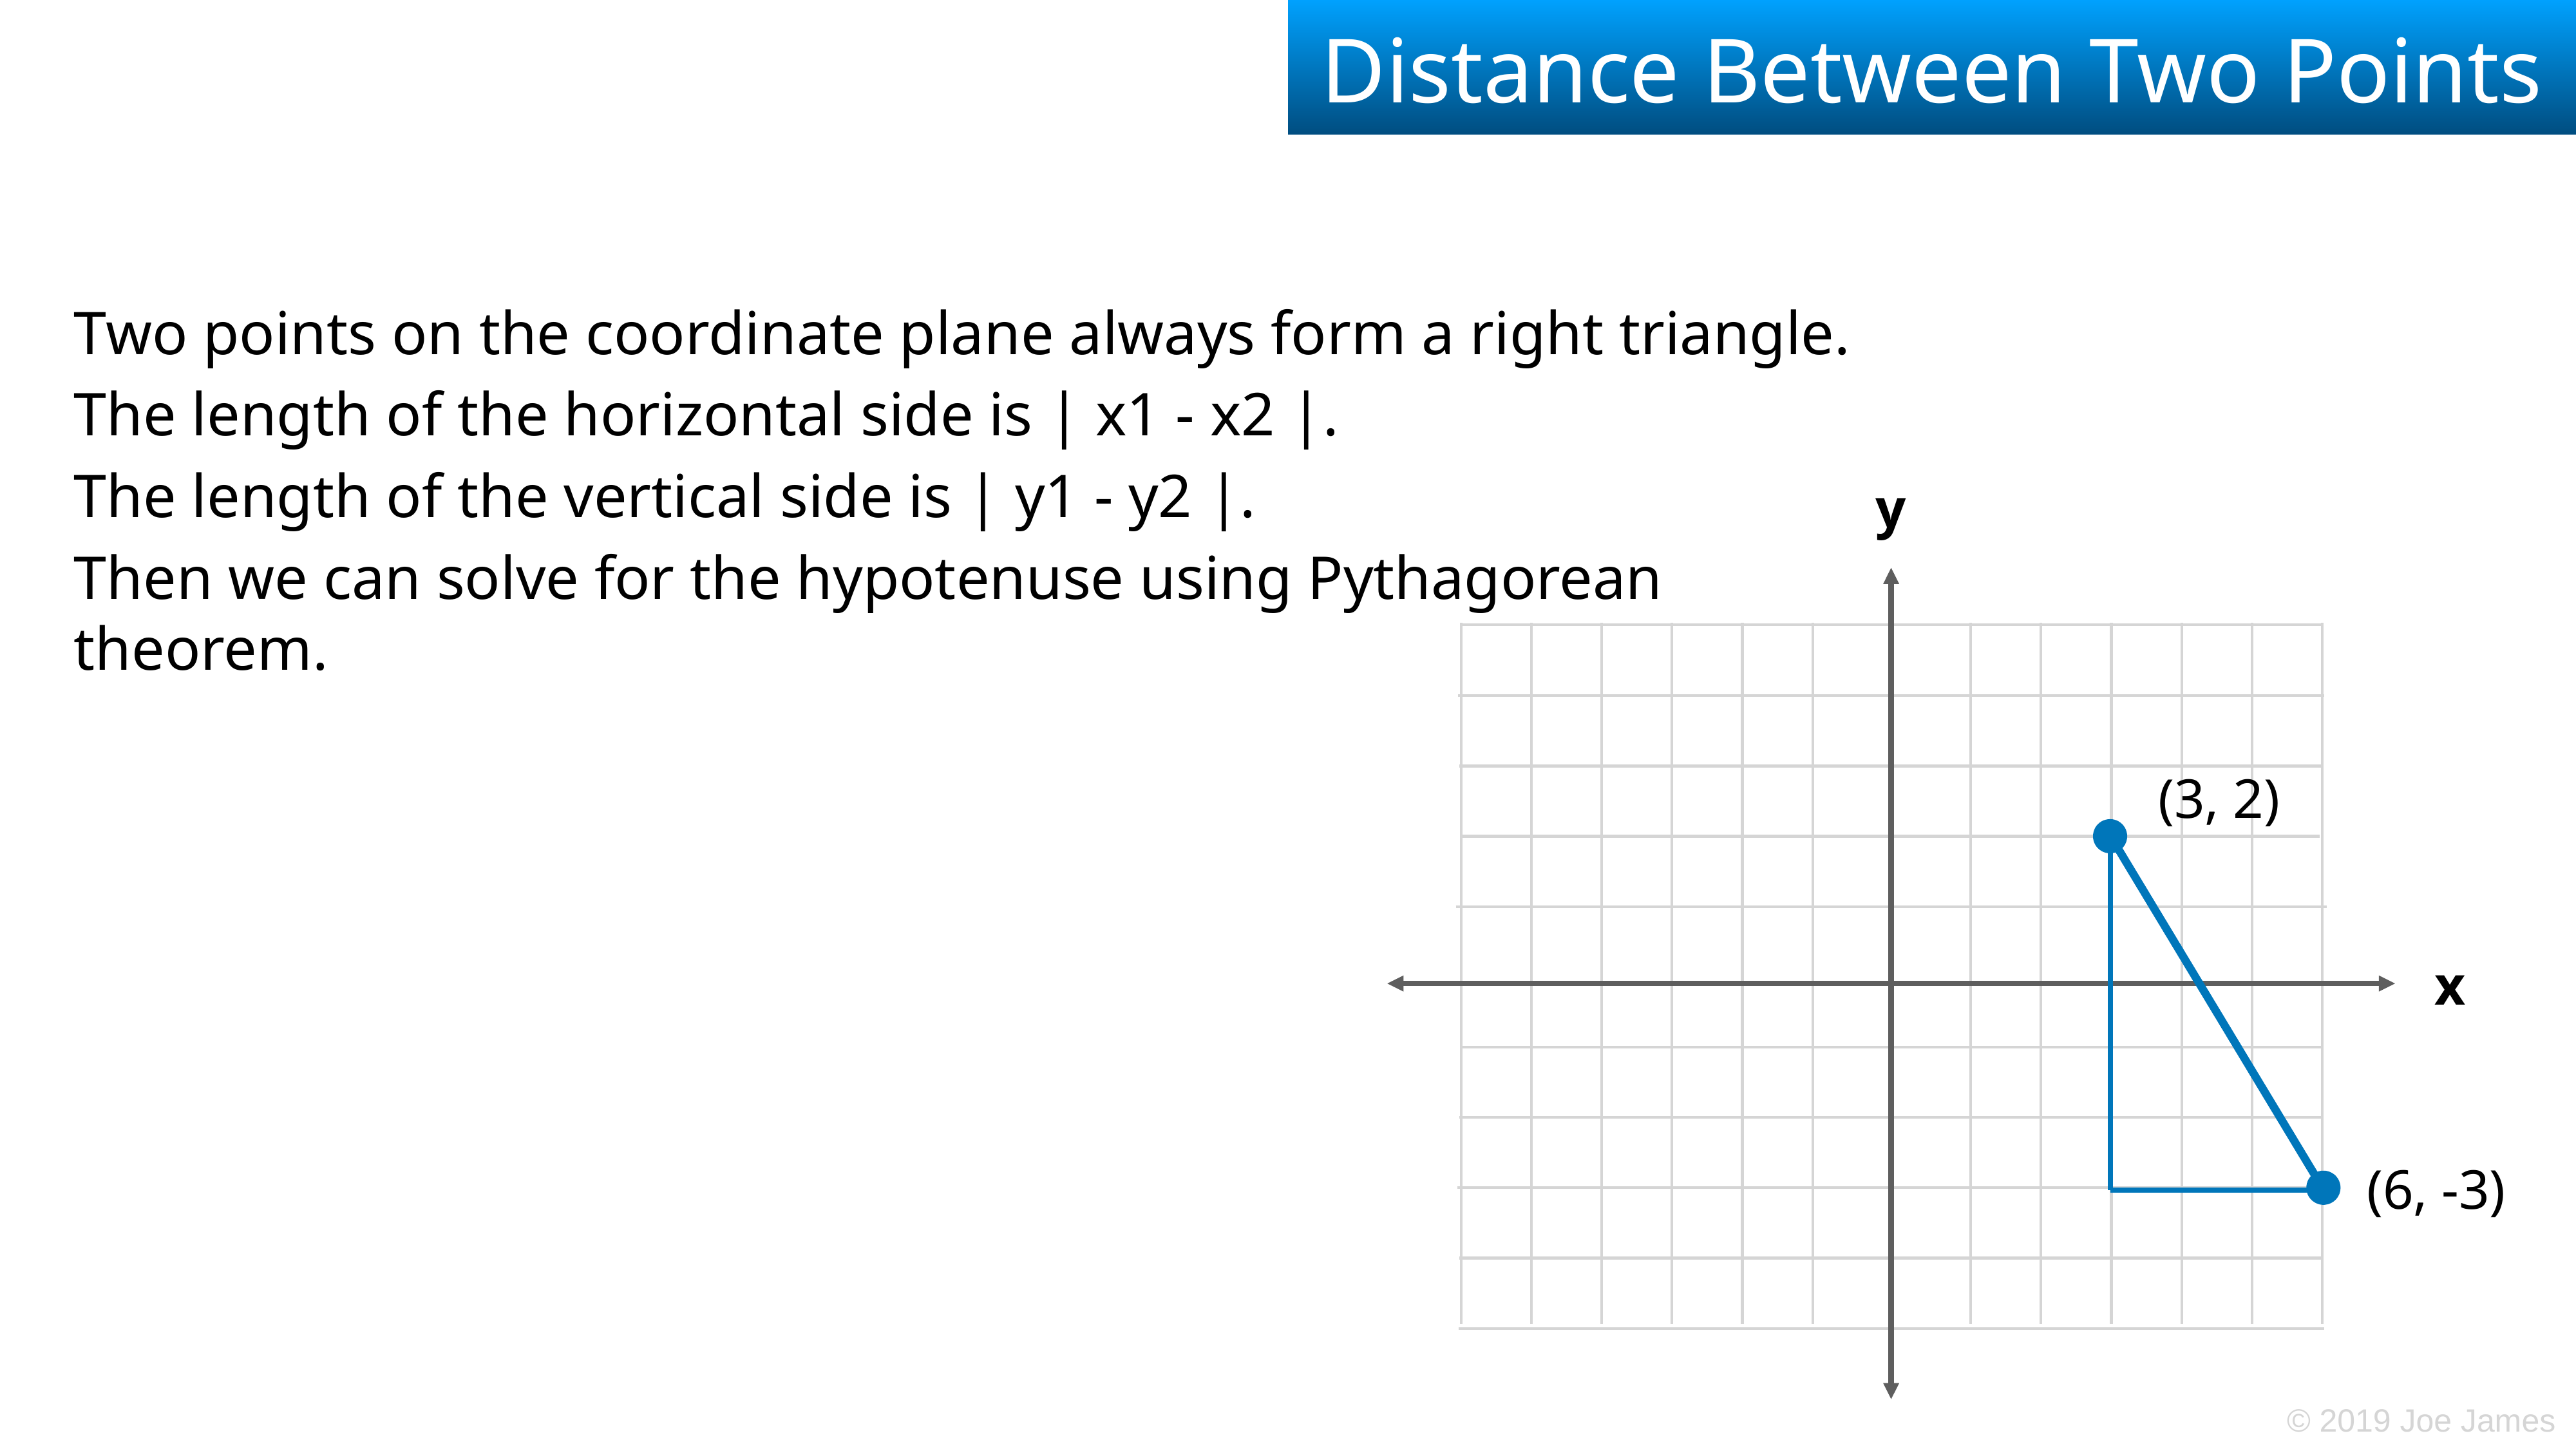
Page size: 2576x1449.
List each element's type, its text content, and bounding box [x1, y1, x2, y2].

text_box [1387, 567, 2396, 1399]
text_box x [2429, 945, 2471, 1021]
text_box Two points on the coordinate plane always form a right triangle. The length of the horizontal side is | x1 - x2 |. The length of the vertical side is | y1 - y2 |. Then we can solve for the hypotenuse using Pythagorean theorem. [68, 290, 1889, 687]
title Distance Between Two Points [1287, 0, 2576, 135]
text_box (6, -3) [2396, 1150, 2512, 1226]
text_box y [1870, 469, 1912, 544]
